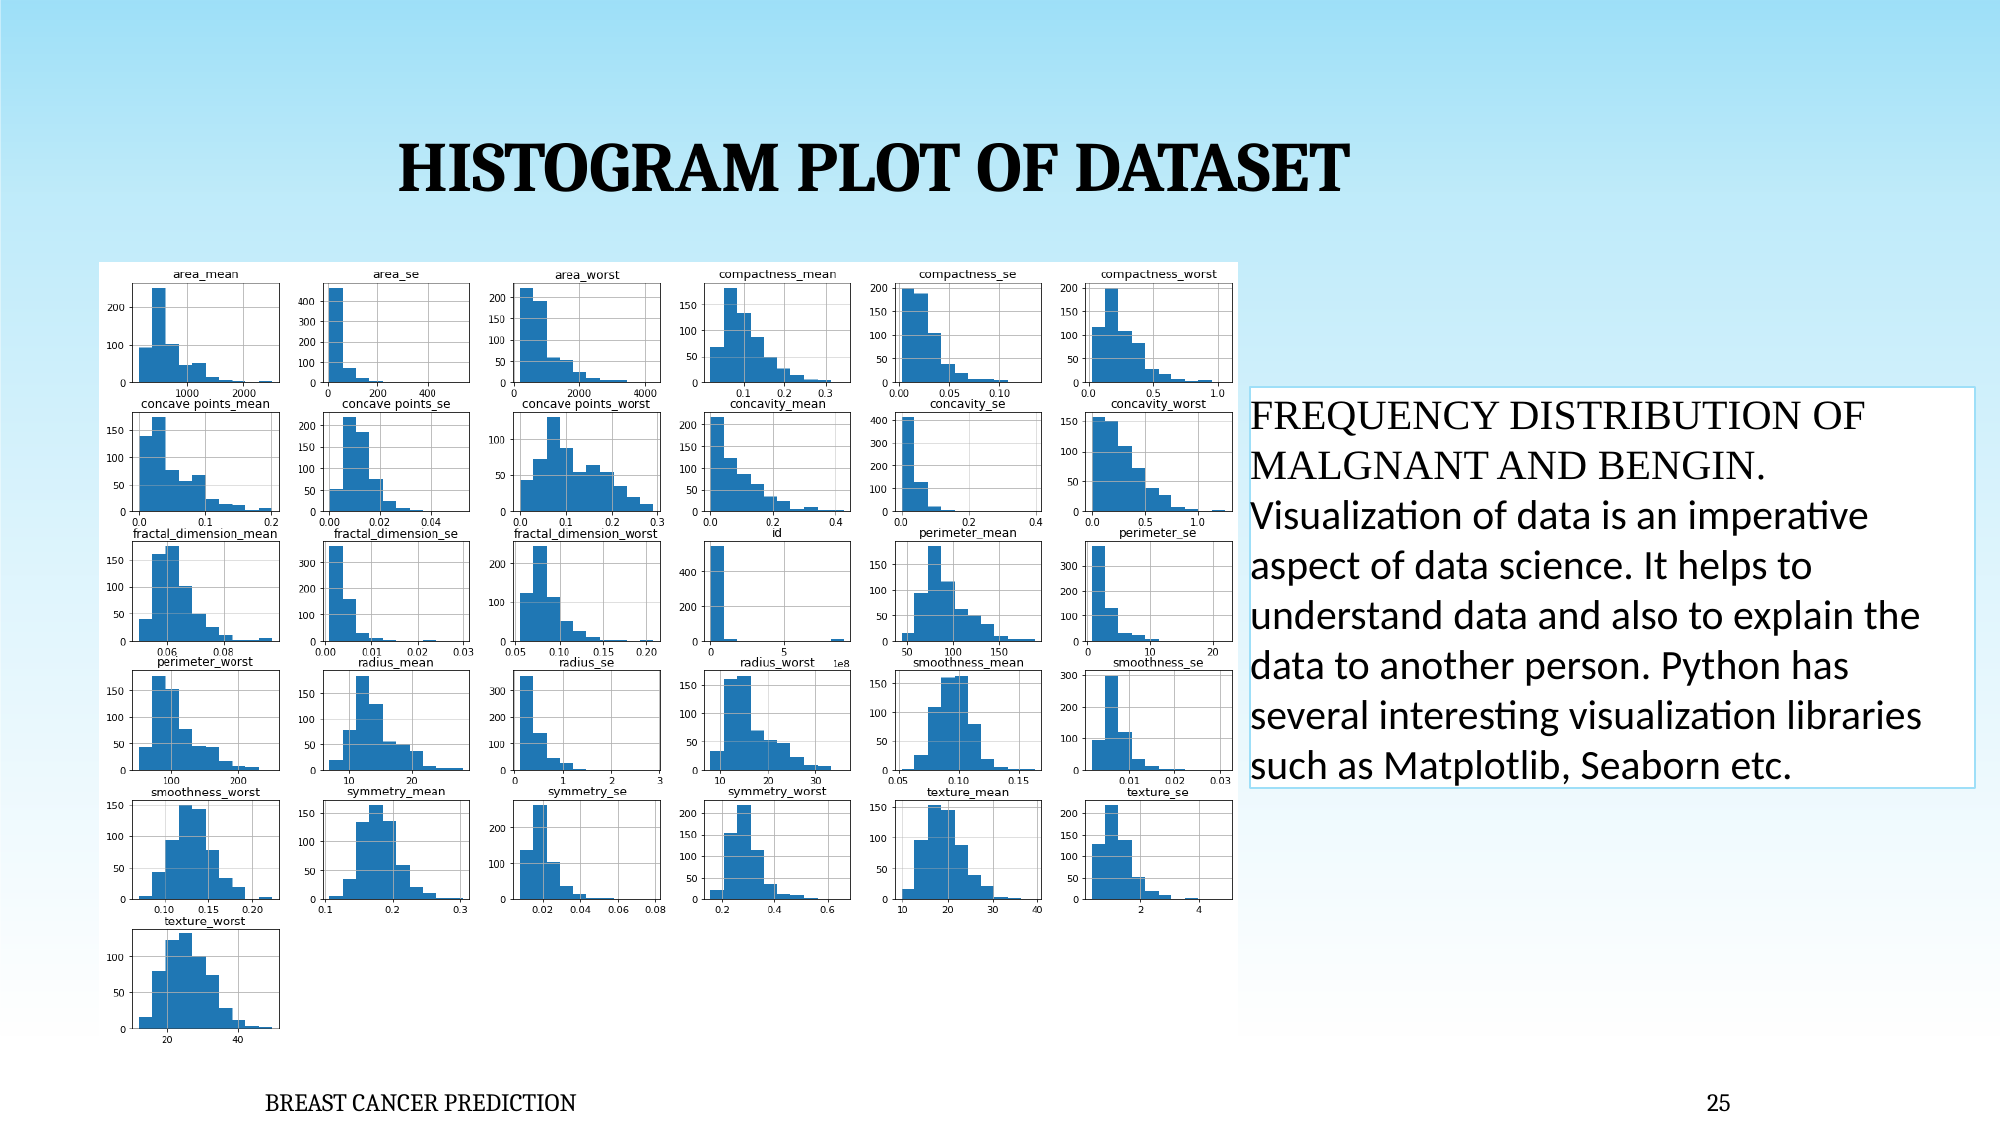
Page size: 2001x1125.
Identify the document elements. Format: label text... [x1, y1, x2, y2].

footer BREAST CANCER PREDICTION [262, 1086, 613, 1125]
text_box FREQUENCY DISTRIBUTION OF MALGNANT AND BENGIN. Visualization of data is an imperative aspect of data science. It helps to understand data and also to explain the data to another person. Python has several interesting visualization libraries such as Matplotlib, Seaborn etc. [1250, 387, 1975, 788]
title HISTOGRAM PLOT OF DATASET [187, 118, 1575, 309]
slide_number 25 [1702, 1086, 1739, 1125]
picture [0, 0, 2000, 1125]
